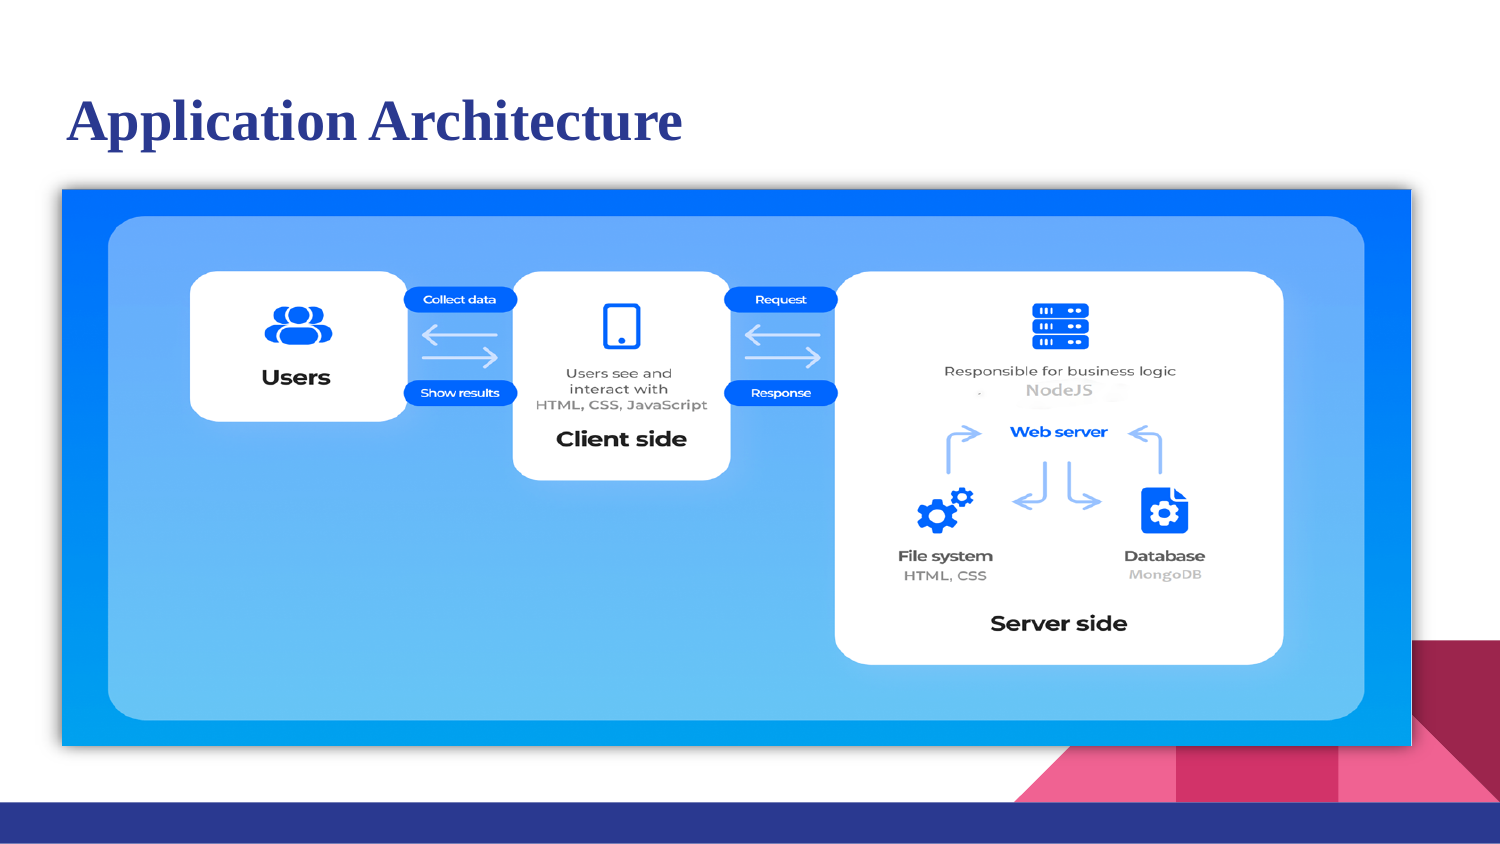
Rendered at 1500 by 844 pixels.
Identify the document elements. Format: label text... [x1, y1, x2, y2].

picture [32, 166, 1440, 770]
title Application Architecture [51, 67, 1449, 167]
